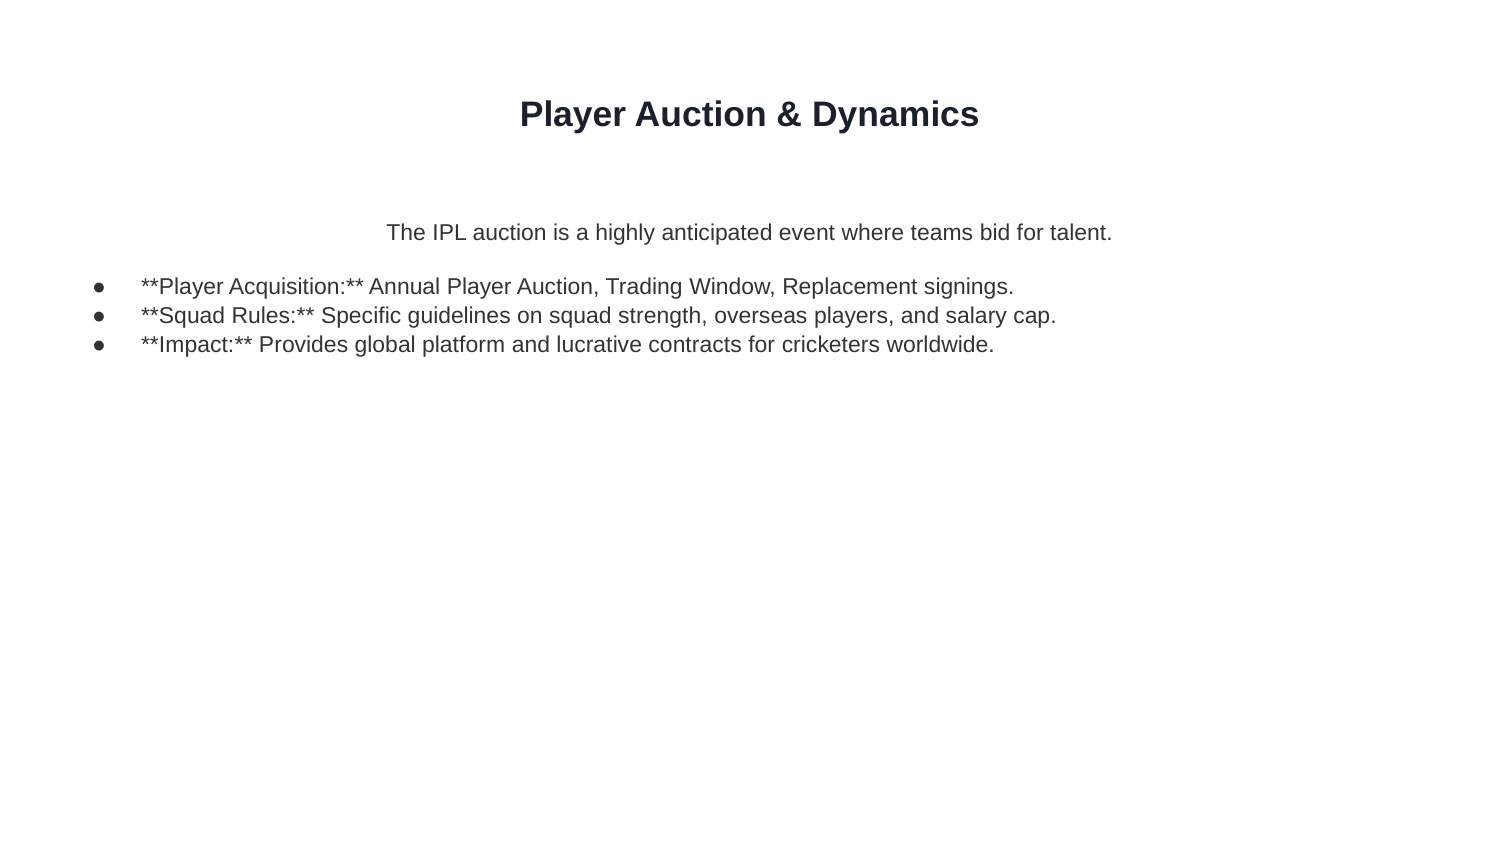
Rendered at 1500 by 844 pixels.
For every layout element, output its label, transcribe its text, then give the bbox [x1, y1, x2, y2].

title Player Auction & Dynamics [51, 72, 1449, 167]
list The IPL auction is a highly anticipated event where teams bid for talent. **Player Acquisition:** Annual Player Auction, Trading Window, Replacement signings. **Squad Rules:** Specific guidelines on squad strength, overseas players, and salary cap. **Impact:** Provides global platform and lucrative contracts for cricketers worldwide. [51, 189, 1449, 750]
